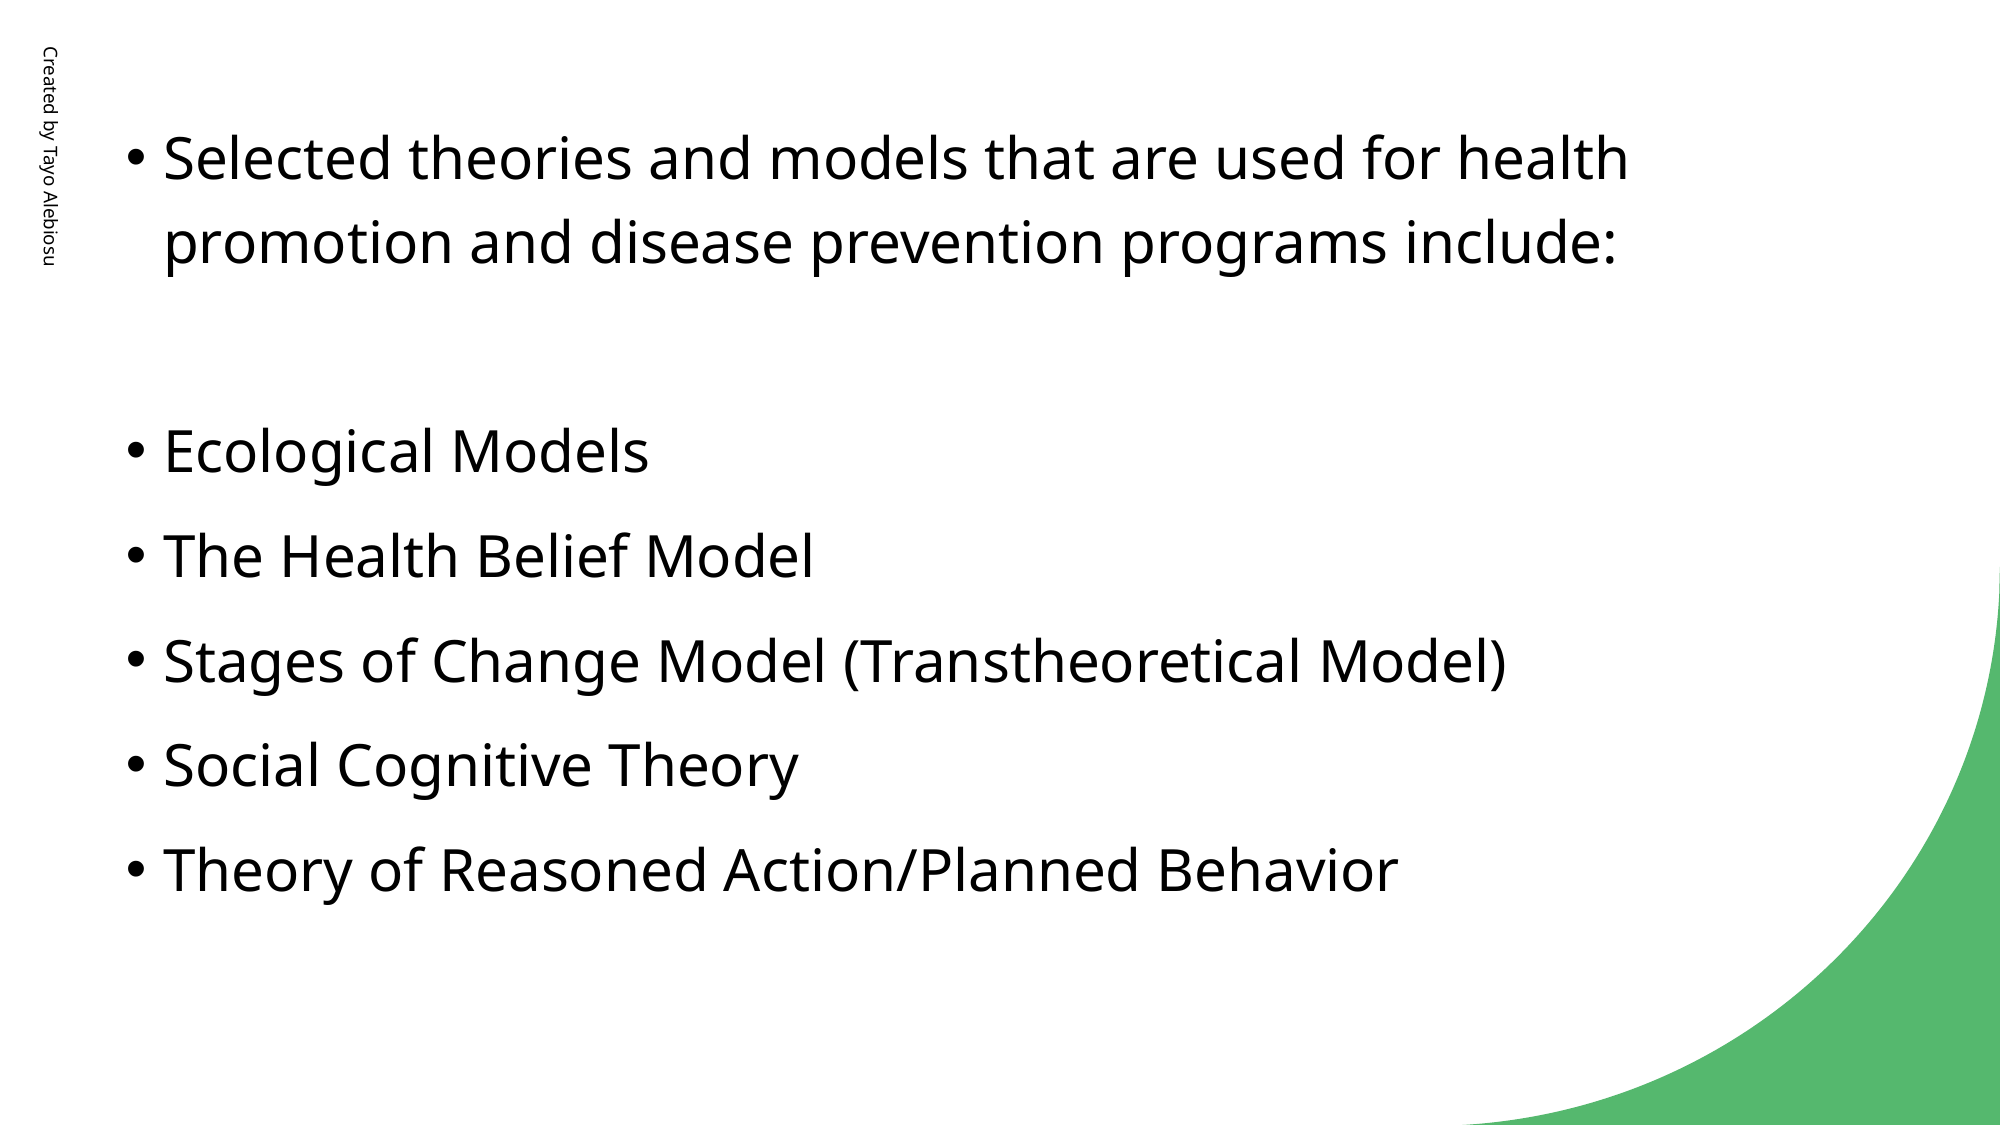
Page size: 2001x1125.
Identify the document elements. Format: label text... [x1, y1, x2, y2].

list Selected theories and models that are used for health promotion and disease prevention programs include: Ecological Models The Health Belief Model Stages of Change Model (Transtheoretical Model) Social Cognitive Theory Theory of Reasoned Action/Planned Behavior [110, 99, 1809, 975]
footer Created by Tayo Alebiosu [20, 31, 80, 661]
